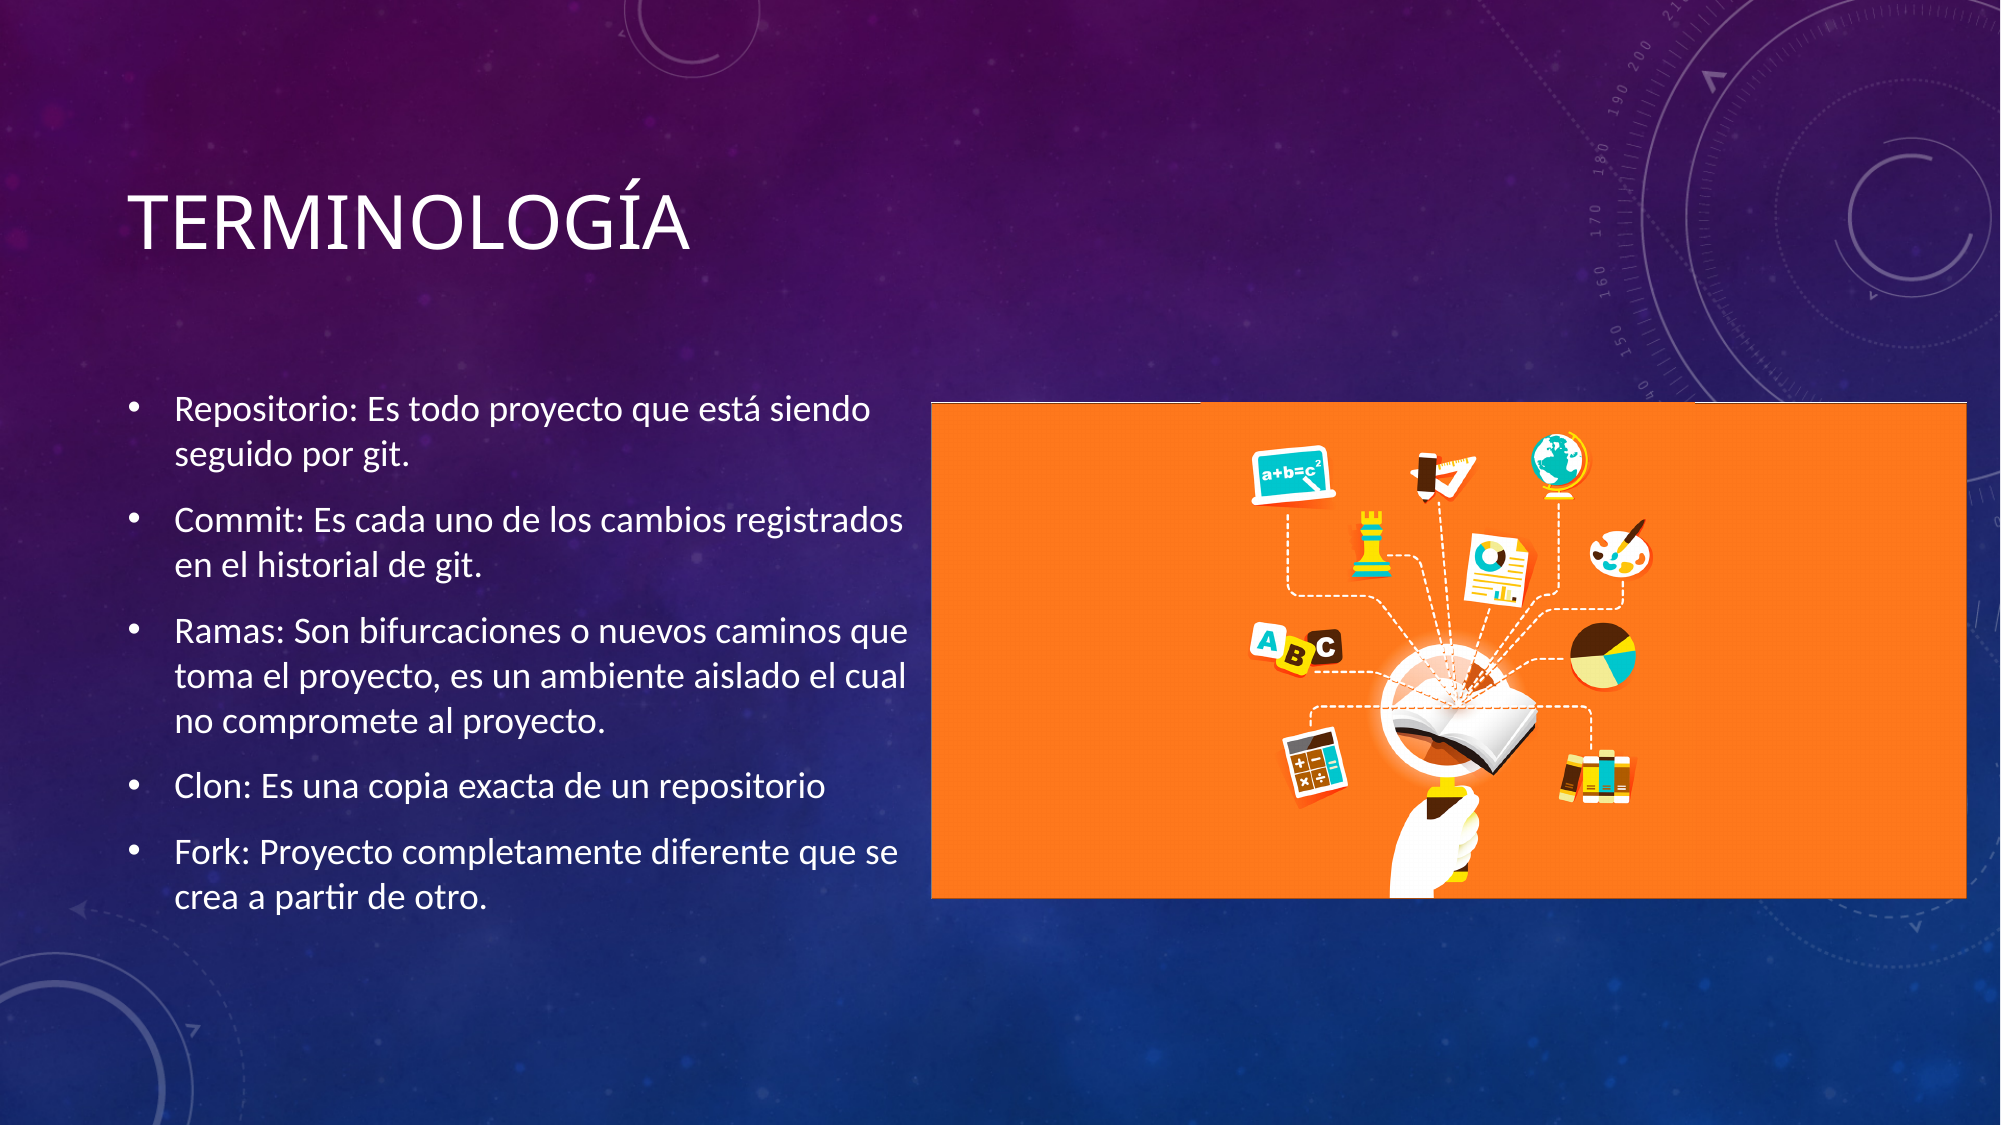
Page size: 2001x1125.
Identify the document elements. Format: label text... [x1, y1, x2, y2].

list Repositorio: Es todo proyecto que está siendo seguido por git. Commit: Es cada uno de los cambios registrados en el historial de git. Ramas: Son bifurcaciones o nuevos caminos que toma el proyecto, es un ambiente aislado el cual no compromete al proyecto. Clon: Es una copia exacta de un repositorio Fork: Proyecto completamente diferente que se crea a partir de otro. [112, 351, 932, 950]
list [931, 402, 1967, 899]
picture [0, 0, 2001, 1125]
title Terminología [112, 99, 1775, 339]
